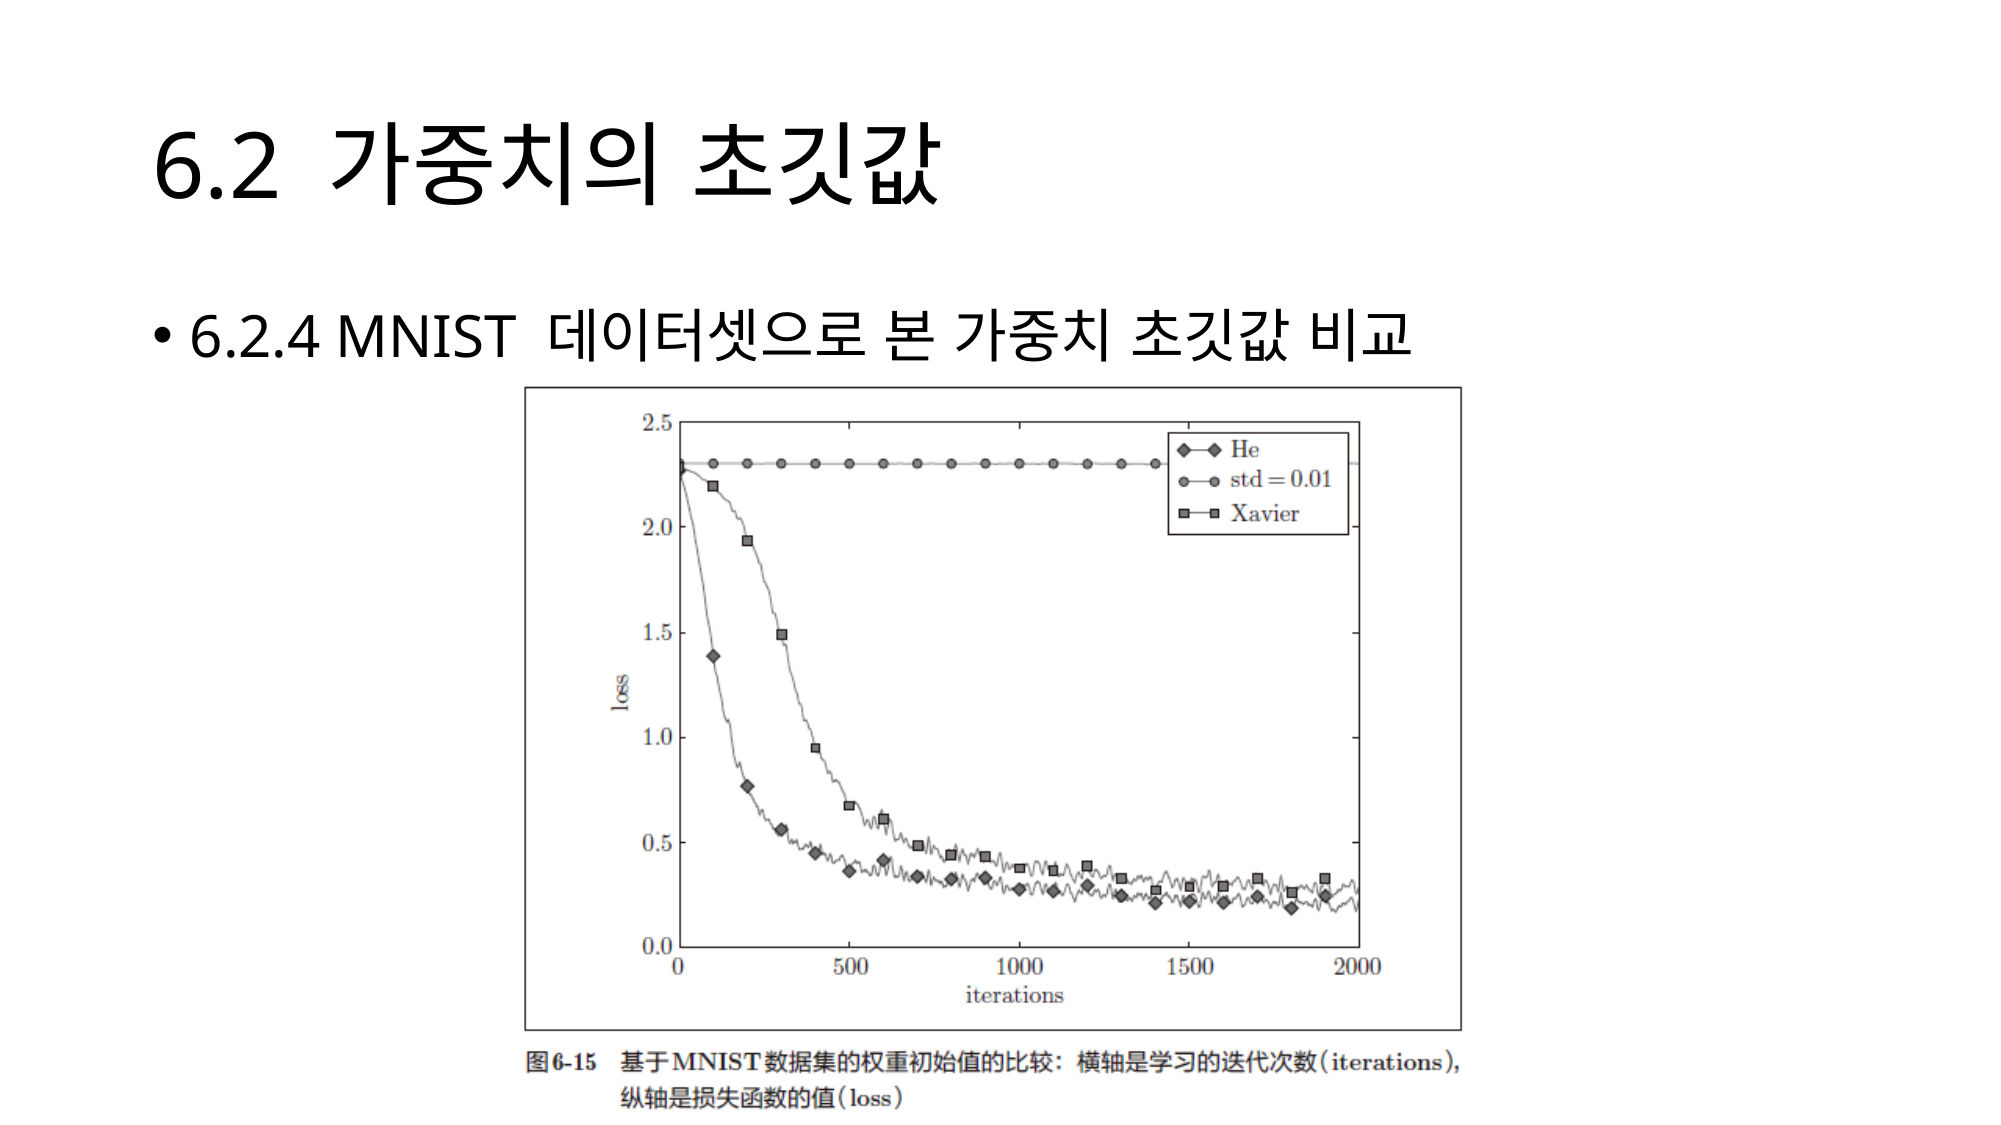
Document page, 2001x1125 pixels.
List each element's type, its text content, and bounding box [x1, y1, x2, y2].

picture [509, 373, 1470, 1125]
title 6.2 가중치의 초깃값 [137, 59, 1863, 278]
list 6.2.4 MNIST 데이터셋으로 본 가중치 초깃값 비교 [137, 299, 1863, 385]
